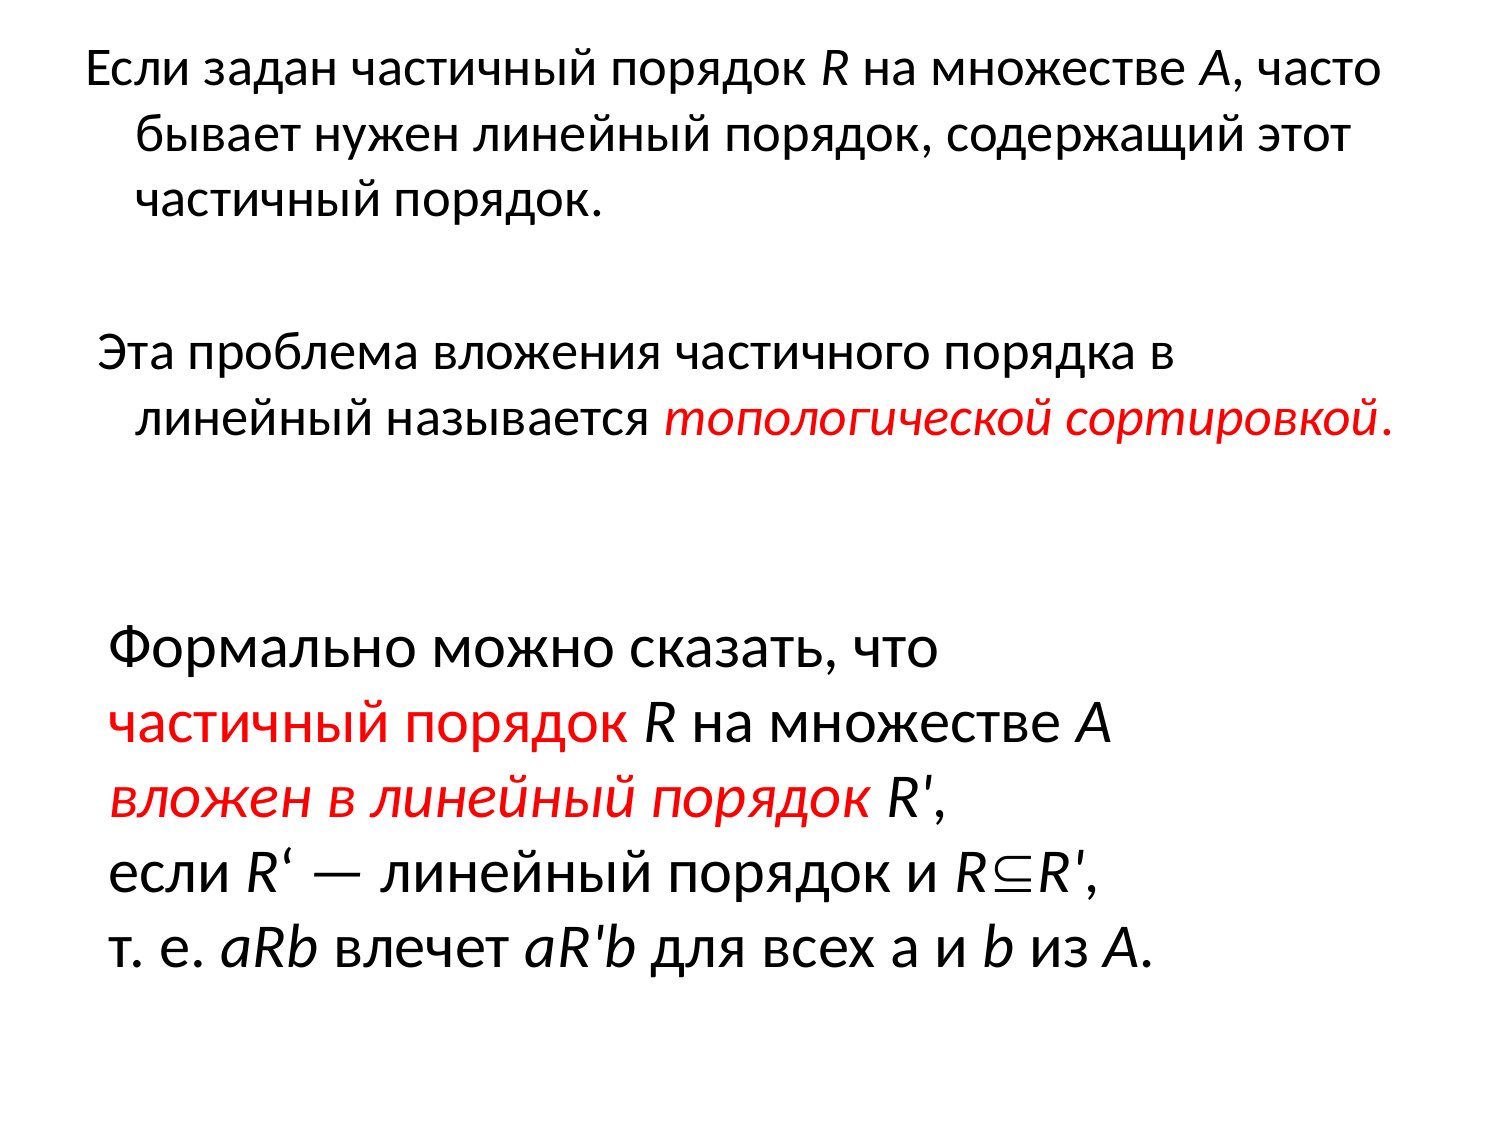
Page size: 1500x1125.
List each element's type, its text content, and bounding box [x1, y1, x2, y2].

text_box Формально можно сказать, что частичный порядок R на множестве А вложен в линейный порядок R', если R‘ — линейный порядок и RR', т. е. aRb влечет aR'b для всех а и b из А. [93, 597, 1418, 988]
list Если задан частичный порядок R на множестве А, часто бывает нужен линейный порядок, содержащий этот частичный порядок. Эта проблема вложения частичного порядка в линейный называется топологической сортировкой. [70, 23, 1421, 493]
